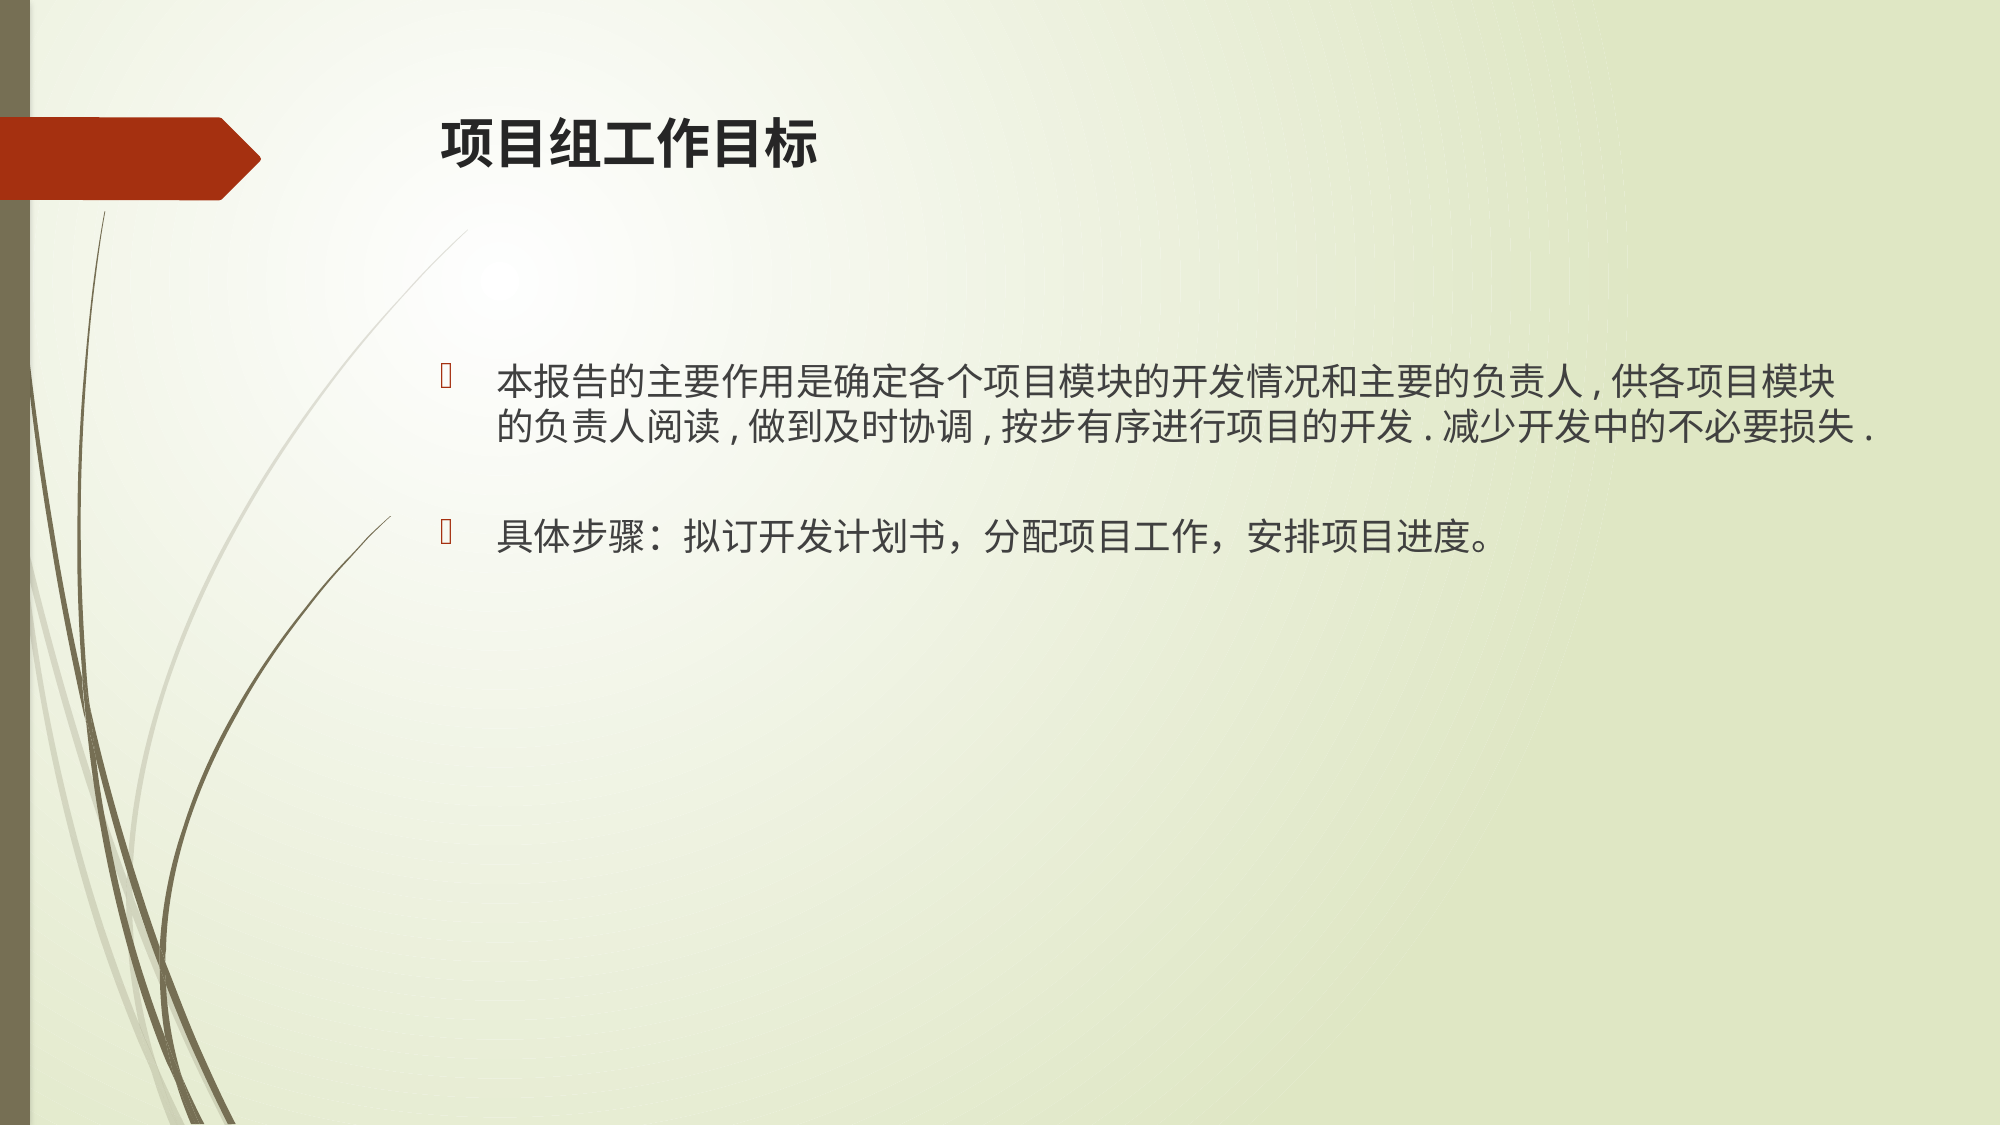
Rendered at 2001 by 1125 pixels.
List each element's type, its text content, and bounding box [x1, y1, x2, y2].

title 项目组工作目标 [425, 102, 1888, 313]
list 本报告的主要作用是确定各个项目模块的开发情况和主要的负责人,供各项目模块的负责人阅读,做到及时协调,按步有序进行项目的开发.减少开发中的不必要损失. 具体步骤：拟订开发计划书，分配项目工作，安排项目进度。 [424, 350, 1888, 970]
